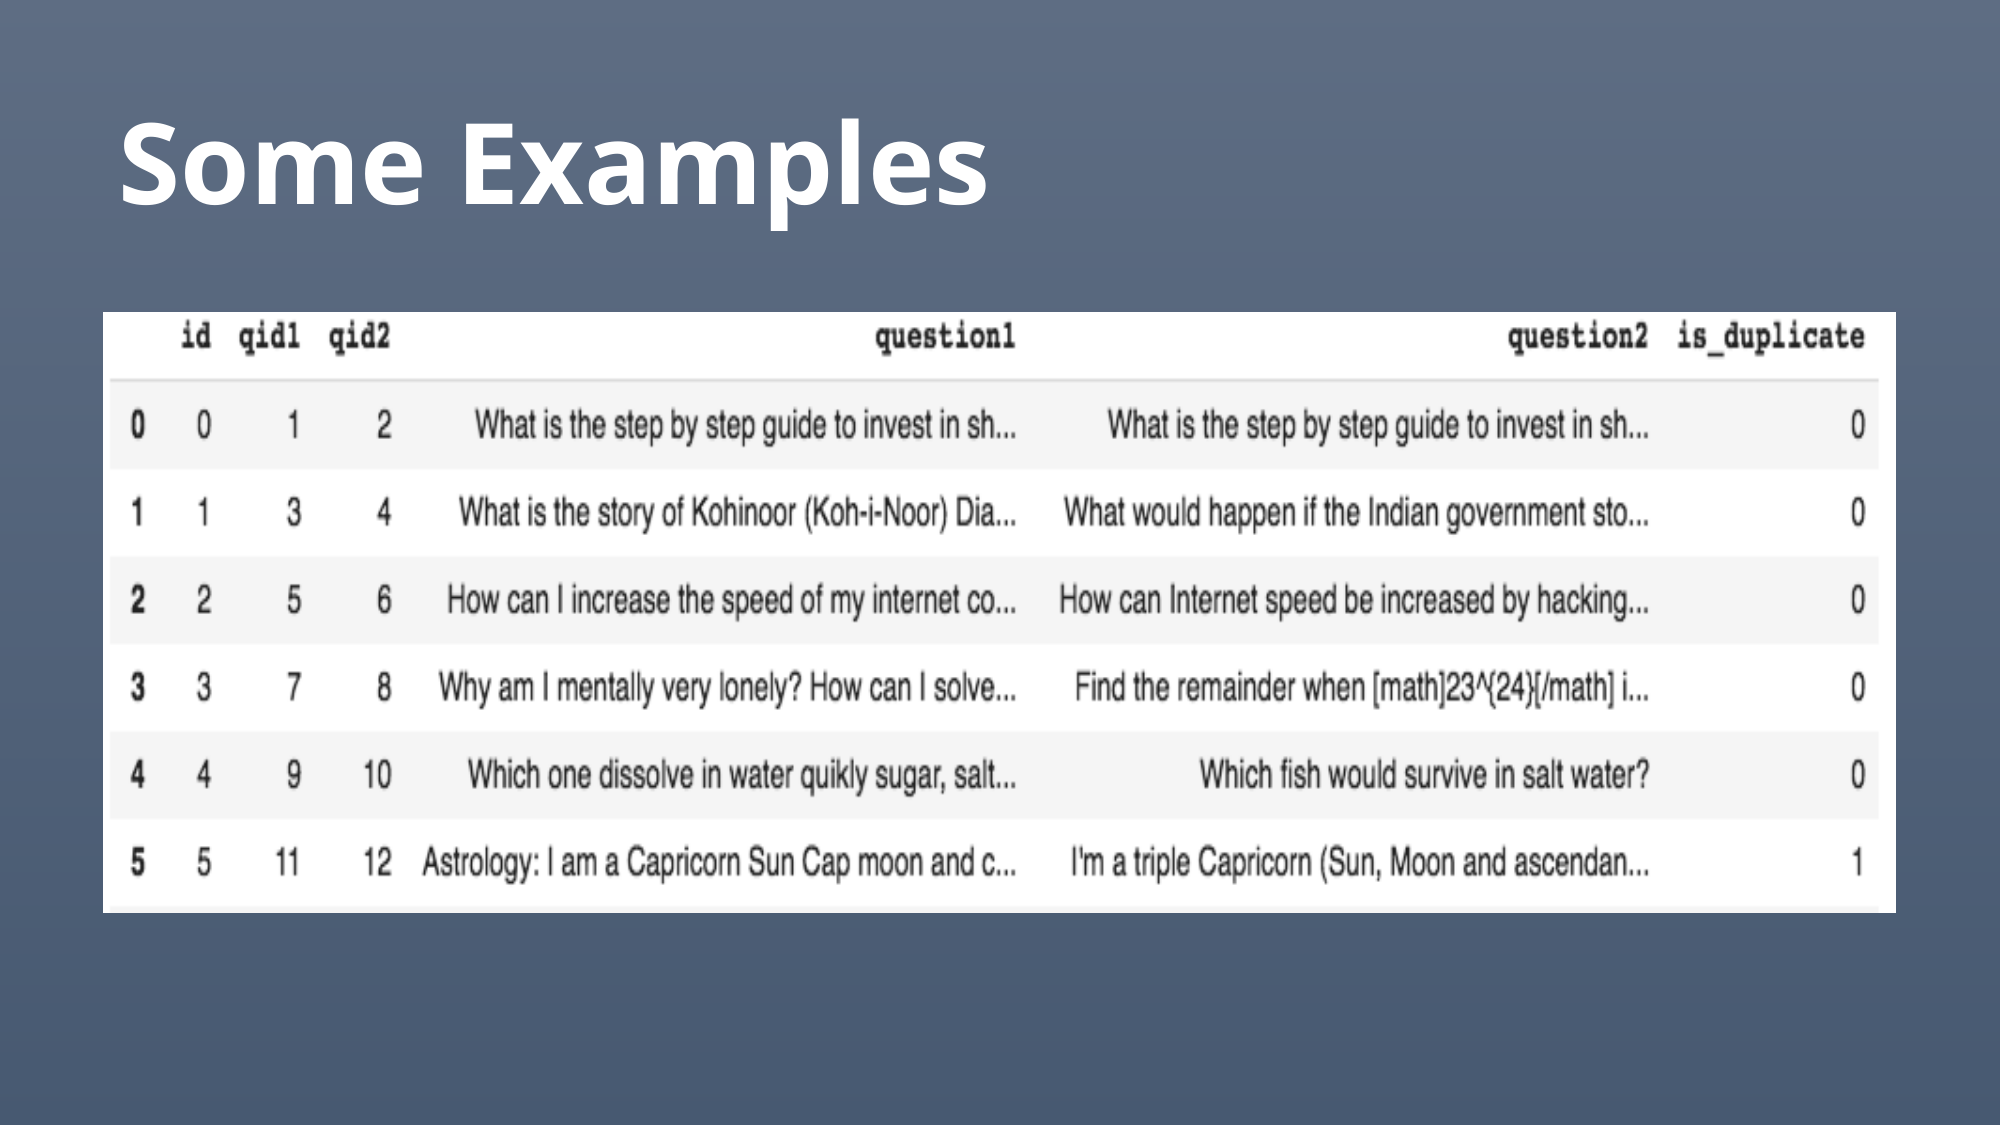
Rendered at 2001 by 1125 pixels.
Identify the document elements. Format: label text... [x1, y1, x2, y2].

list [103, 312, 1896, 913]
title Some Examples [103, 59, 1910, 278]
